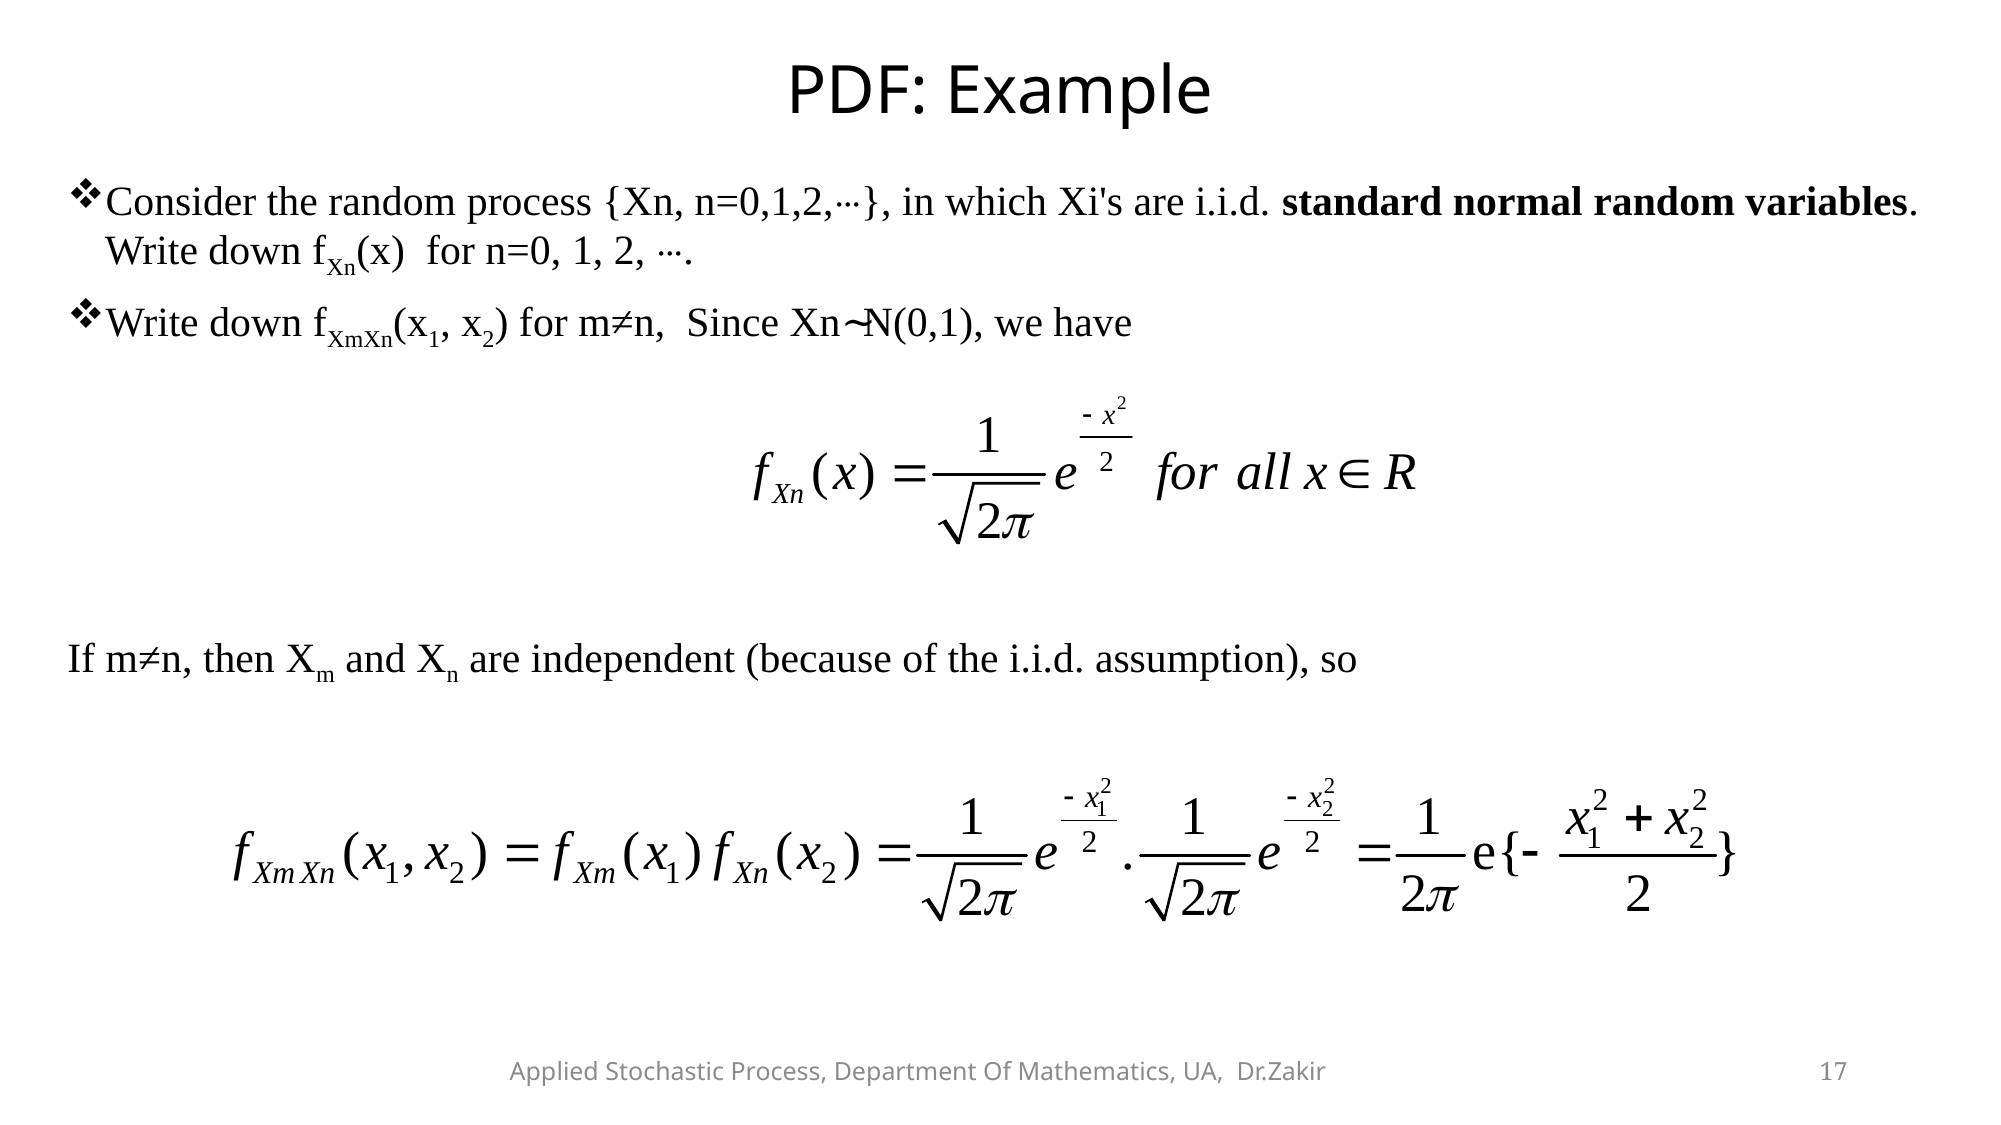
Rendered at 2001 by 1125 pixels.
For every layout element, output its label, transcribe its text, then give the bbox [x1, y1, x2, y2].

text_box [734, 378, 1427, 557]
footer Applied Stochastic Process, Department Of Mathematics, UA, Dr.Zakir [439, 1042, 1405, 1103]
list Consider the random process {Xn, n=0,1,2,⋯}, in which Xi's are i.i.d. standard normal random variables. Write down fXn(x) for n=0, 1, 2, ⋯. Write down fXmXn(x1, x2) for m≠n, Since Xn∼N(0,1), we have If m≠n, then Xm and Xn are independent (because of the i.i.d. assumption), so [52, 171, 1939, 1014]
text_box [214, 765, 1748, 933]
slide_number 17 [1412, 1042, 1863, 1103]
title PDF: Example [137, 40, 1863, 143]
